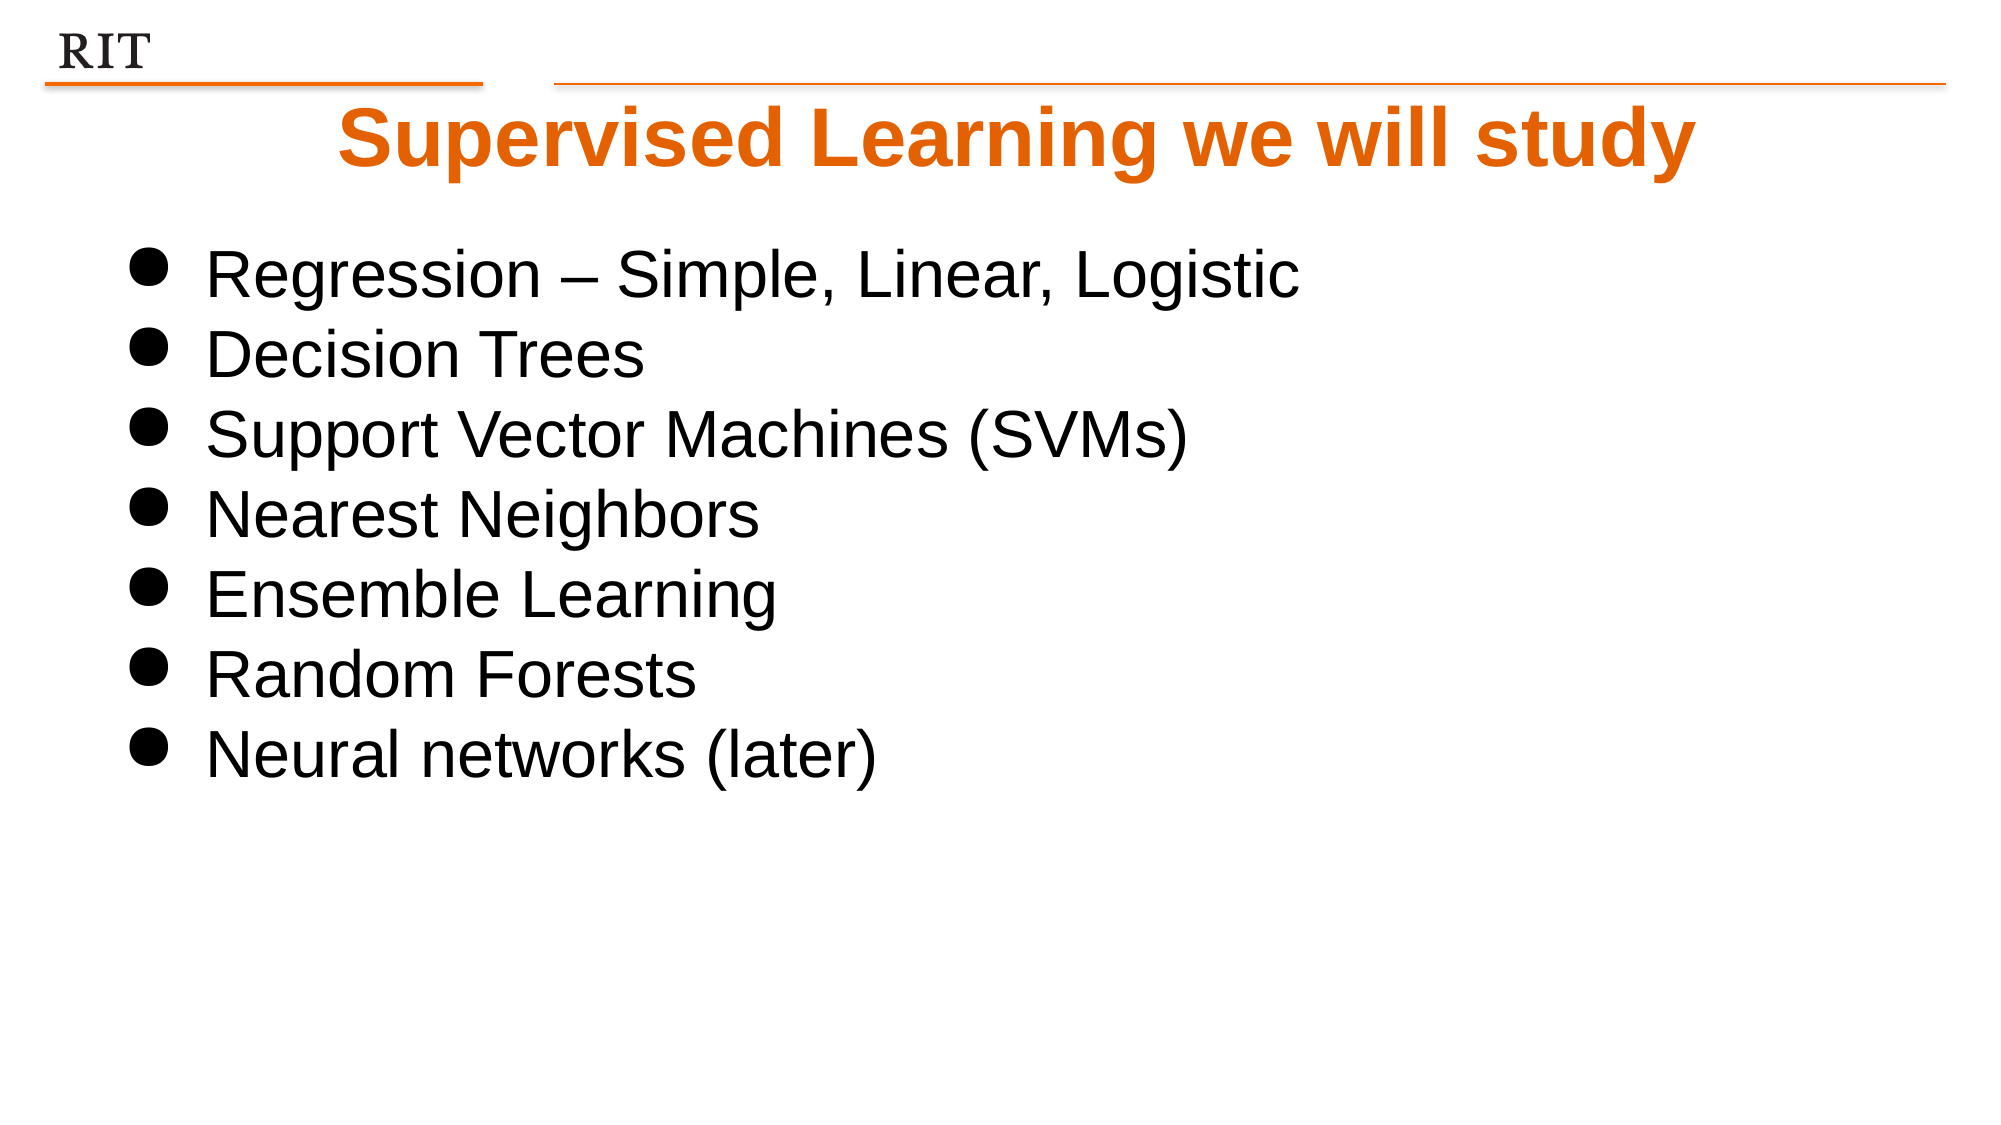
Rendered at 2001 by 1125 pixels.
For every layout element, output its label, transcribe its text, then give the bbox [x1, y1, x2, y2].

title Supervised Learning we will study [117, 91, 1918, 175]
text_box Regression – Simple, Linear, Logistic Decision Trees Support Vector Machines (SVMs) Nearest Neighbors Ensemble Learning Random Forests Neural networks (later) [85, 210, 1936, 1048]
